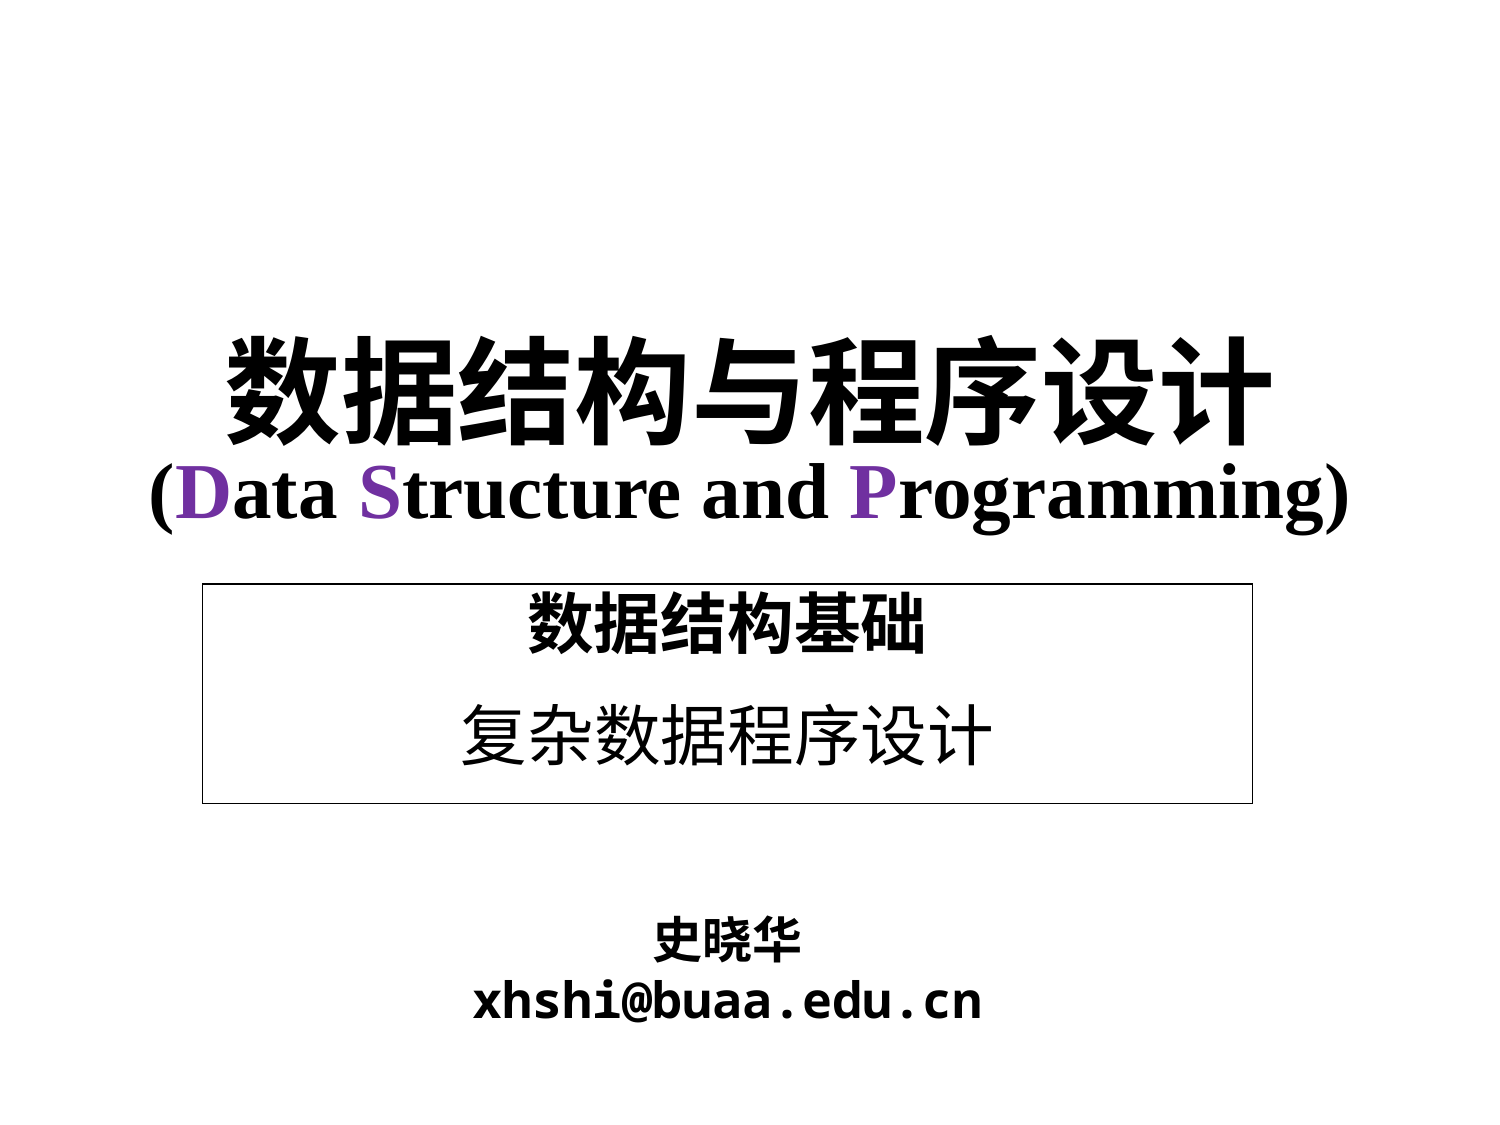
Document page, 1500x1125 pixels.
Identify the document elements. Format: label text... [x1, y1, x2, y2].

text_box 史晓华 xhshi@buaa.edu.cn [457, 901, 998, 1037]
title 数据结构与程序设计 (Data Structure and Programming) [111, 337, 1388, 542]
text_box 数据结构基础 复杂数据程序设计 [202, 583, 1253, 804]
